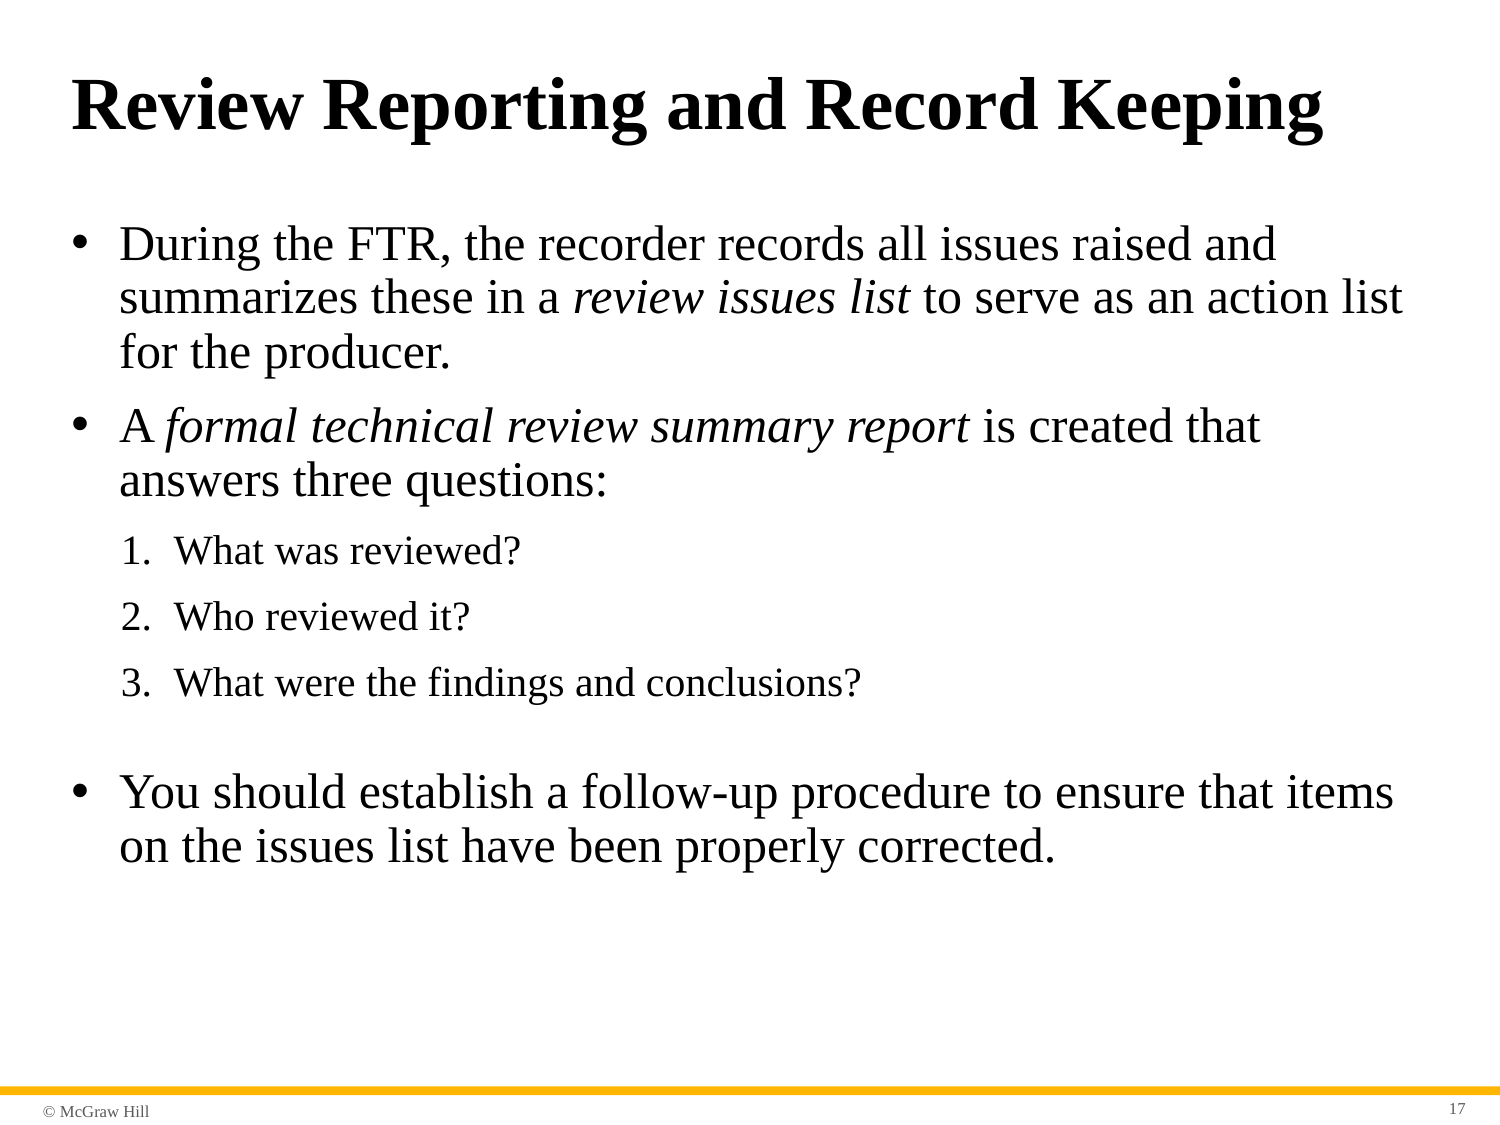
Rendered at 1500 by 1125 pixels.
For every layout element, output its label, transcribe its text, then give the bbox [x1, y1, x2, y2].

title Review Reporting and Record Keeping [56, 50, 1444, 162]
list You should establish a follow-up procedure to ensure that items on the issues list have been properly corrected. [56, 758, 1444, 892]
list During the F T R, the recorder records all issues raised and summarizes these in a review issues list to serve as an action list for the producer. A formal technical review summary report is created that answers three questions: What was reviewed? Who reviewed it? What were the findings and conclusions? [56, 209, 1444, 741]
slide_number 17 [1415, 1094, 1474, 1122]
